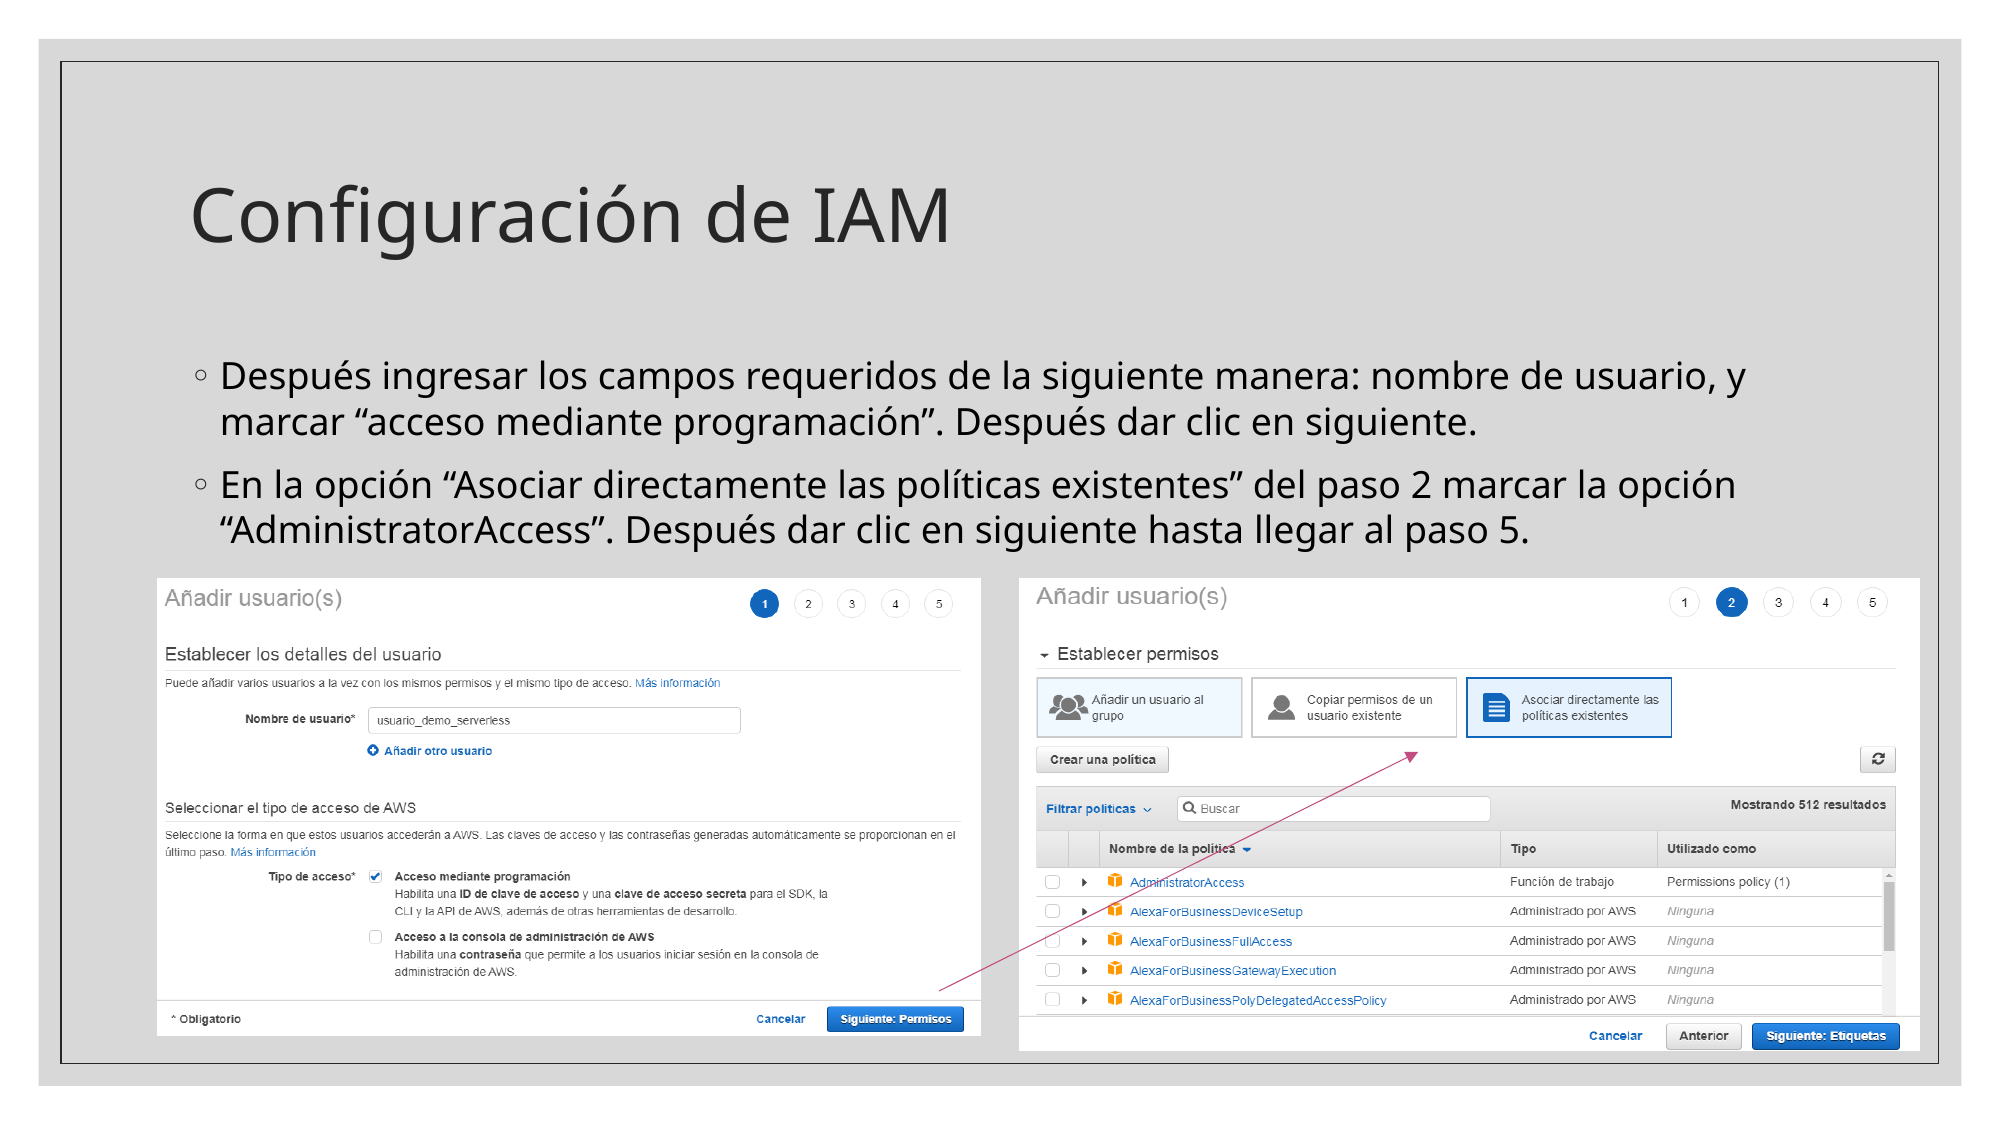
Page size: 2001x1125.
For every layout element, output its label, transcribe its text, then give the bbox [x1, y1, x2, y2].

title Configuración de IAM [174, 105, 1825, 331]
picture [157, 578, 981, 1036]
list Después ingresar los campos requeridos de la siguiente manera: nombre de usuario, y marcar “acceso mediante programación”. Después dar clic en siguiente. En la opción “Asociar directamente las políticas existentes” del paso 2 marcar la opción “AdministratorAccess”. Después dar clic en siguiente hasta llegar al paso 5. [174, 345, 1825, 748]
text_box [938, 751, 1419, 992]
picture [1019, 578, 1920, 1051]
